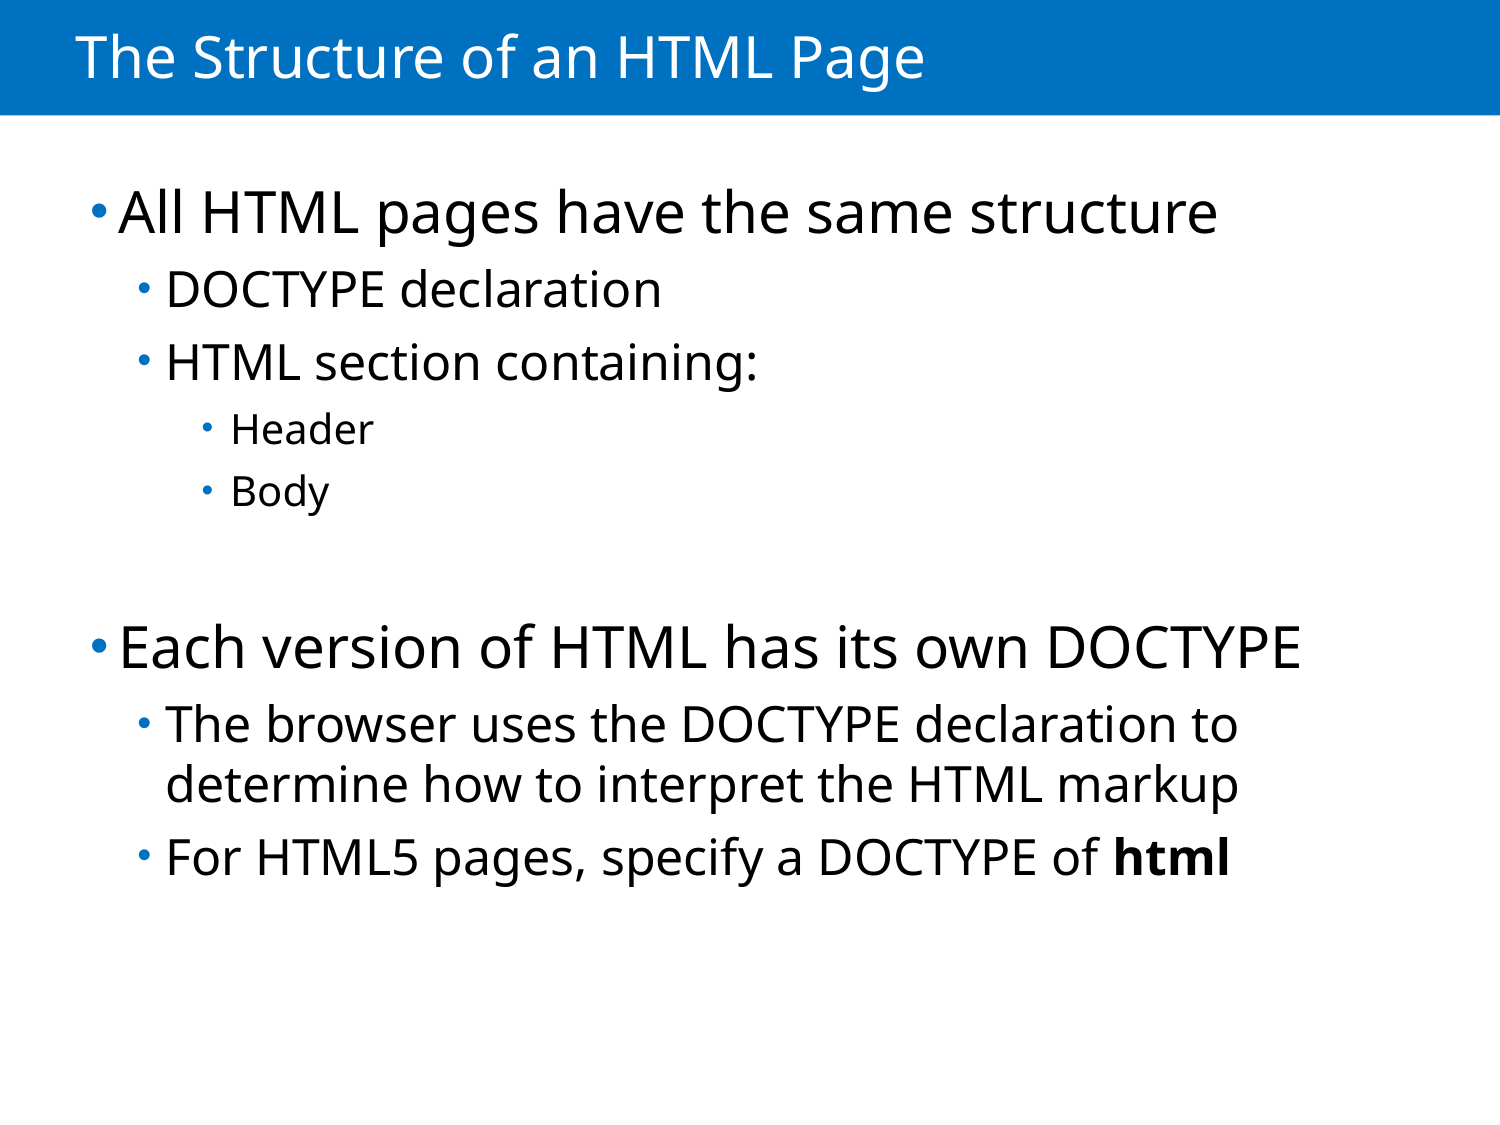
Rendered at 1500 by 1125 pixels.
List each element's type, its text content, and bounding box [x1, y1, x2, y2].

title The Structure of an HTML Page [75, 0, 1351, 122]
text_box All HTML pages have the same structure DOCTYPE declaration HTML section containing: Header Body Each version of HTML has its own DOCTYPE The browser uses the DOCTYPE declaration to determine how to interpret the HTML markup For HTML5 pages, specify a DOCTYPE of html [75, 167, 1408, 1012]
